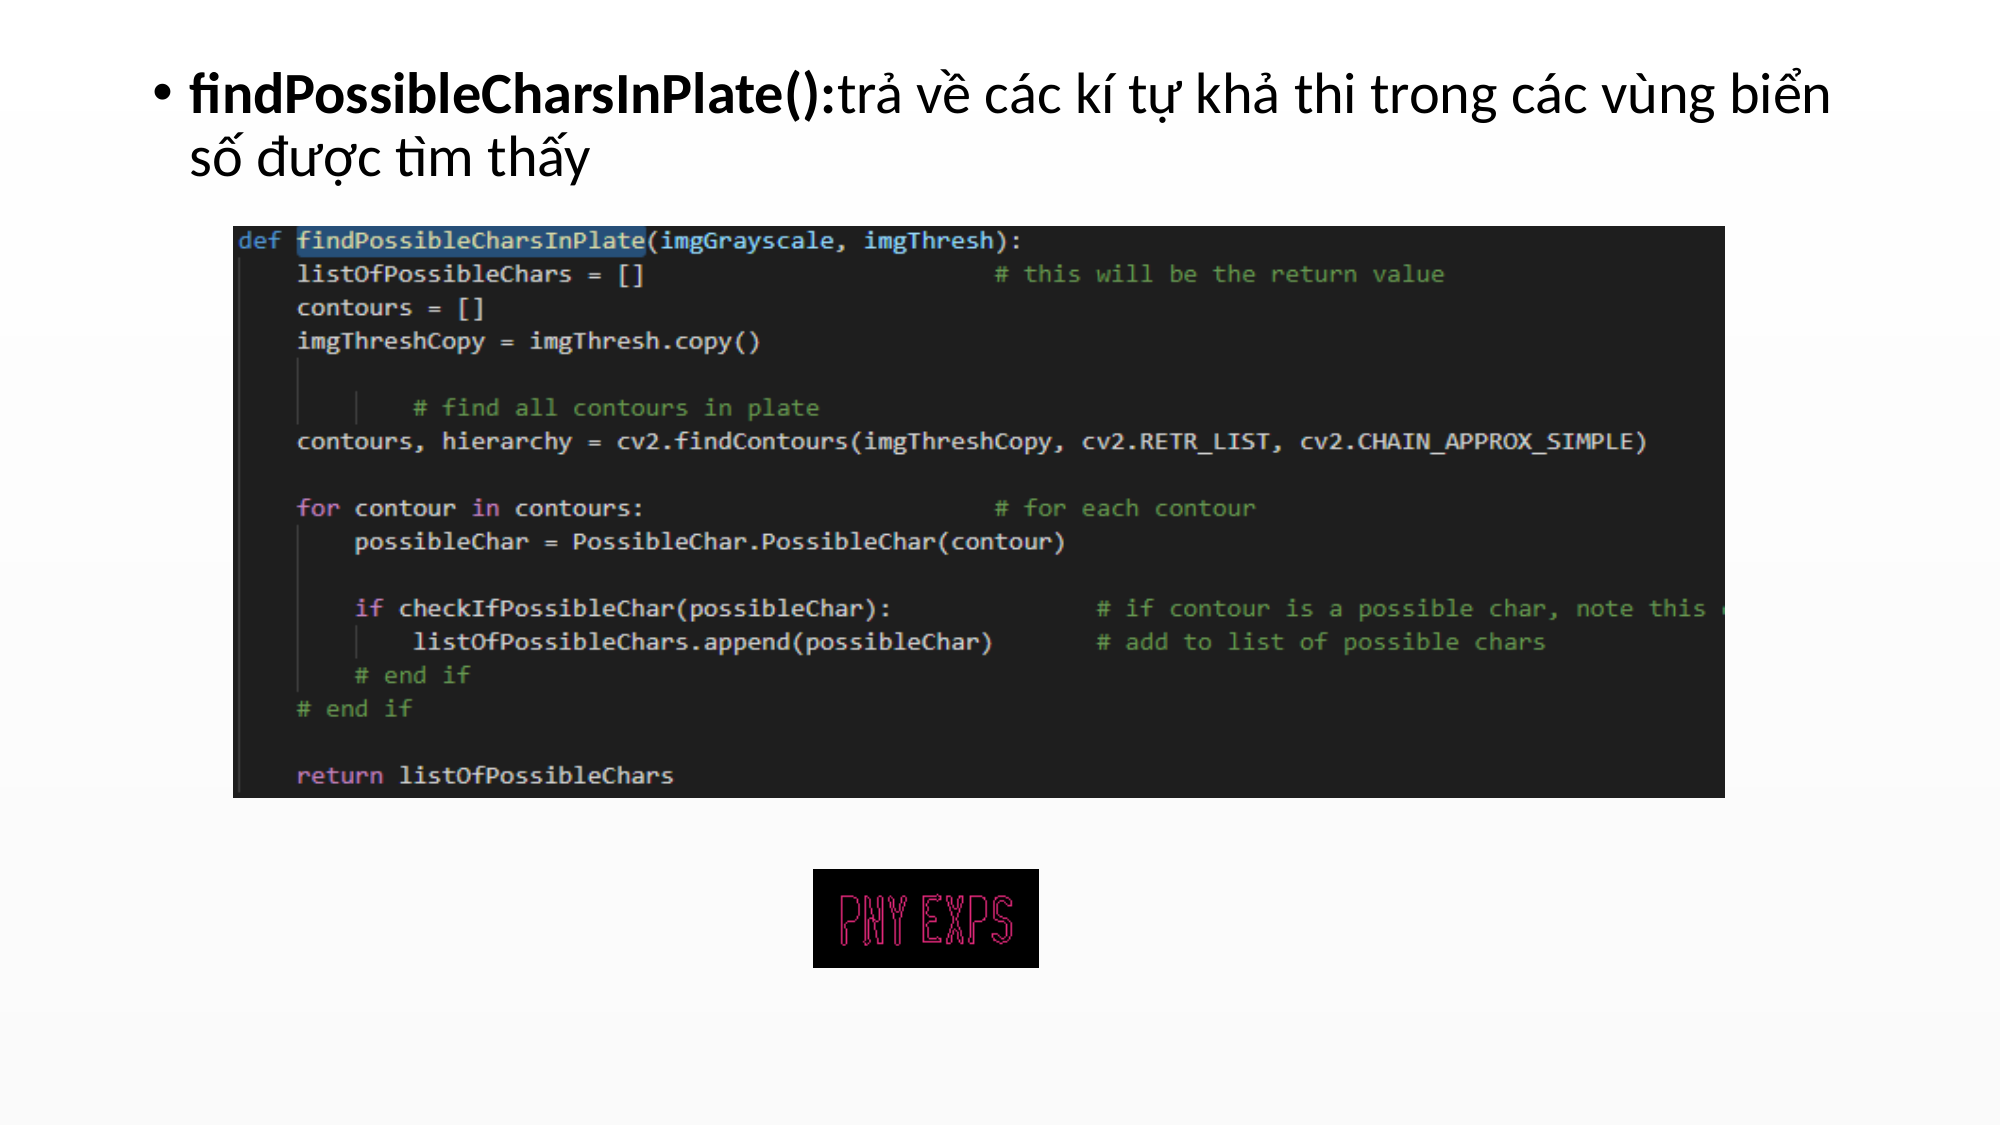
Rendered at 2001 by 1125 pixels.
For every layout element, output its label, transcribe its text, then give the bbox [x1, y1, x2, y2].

picture [813, 869, 1039, 968]
picture [233, 226, 1725, 798]
list findPossibleCharsInPlate():trả về các kí tự khả thi trong các vùng biển số được tìm thấy [137, 55, 1863, 1014]
